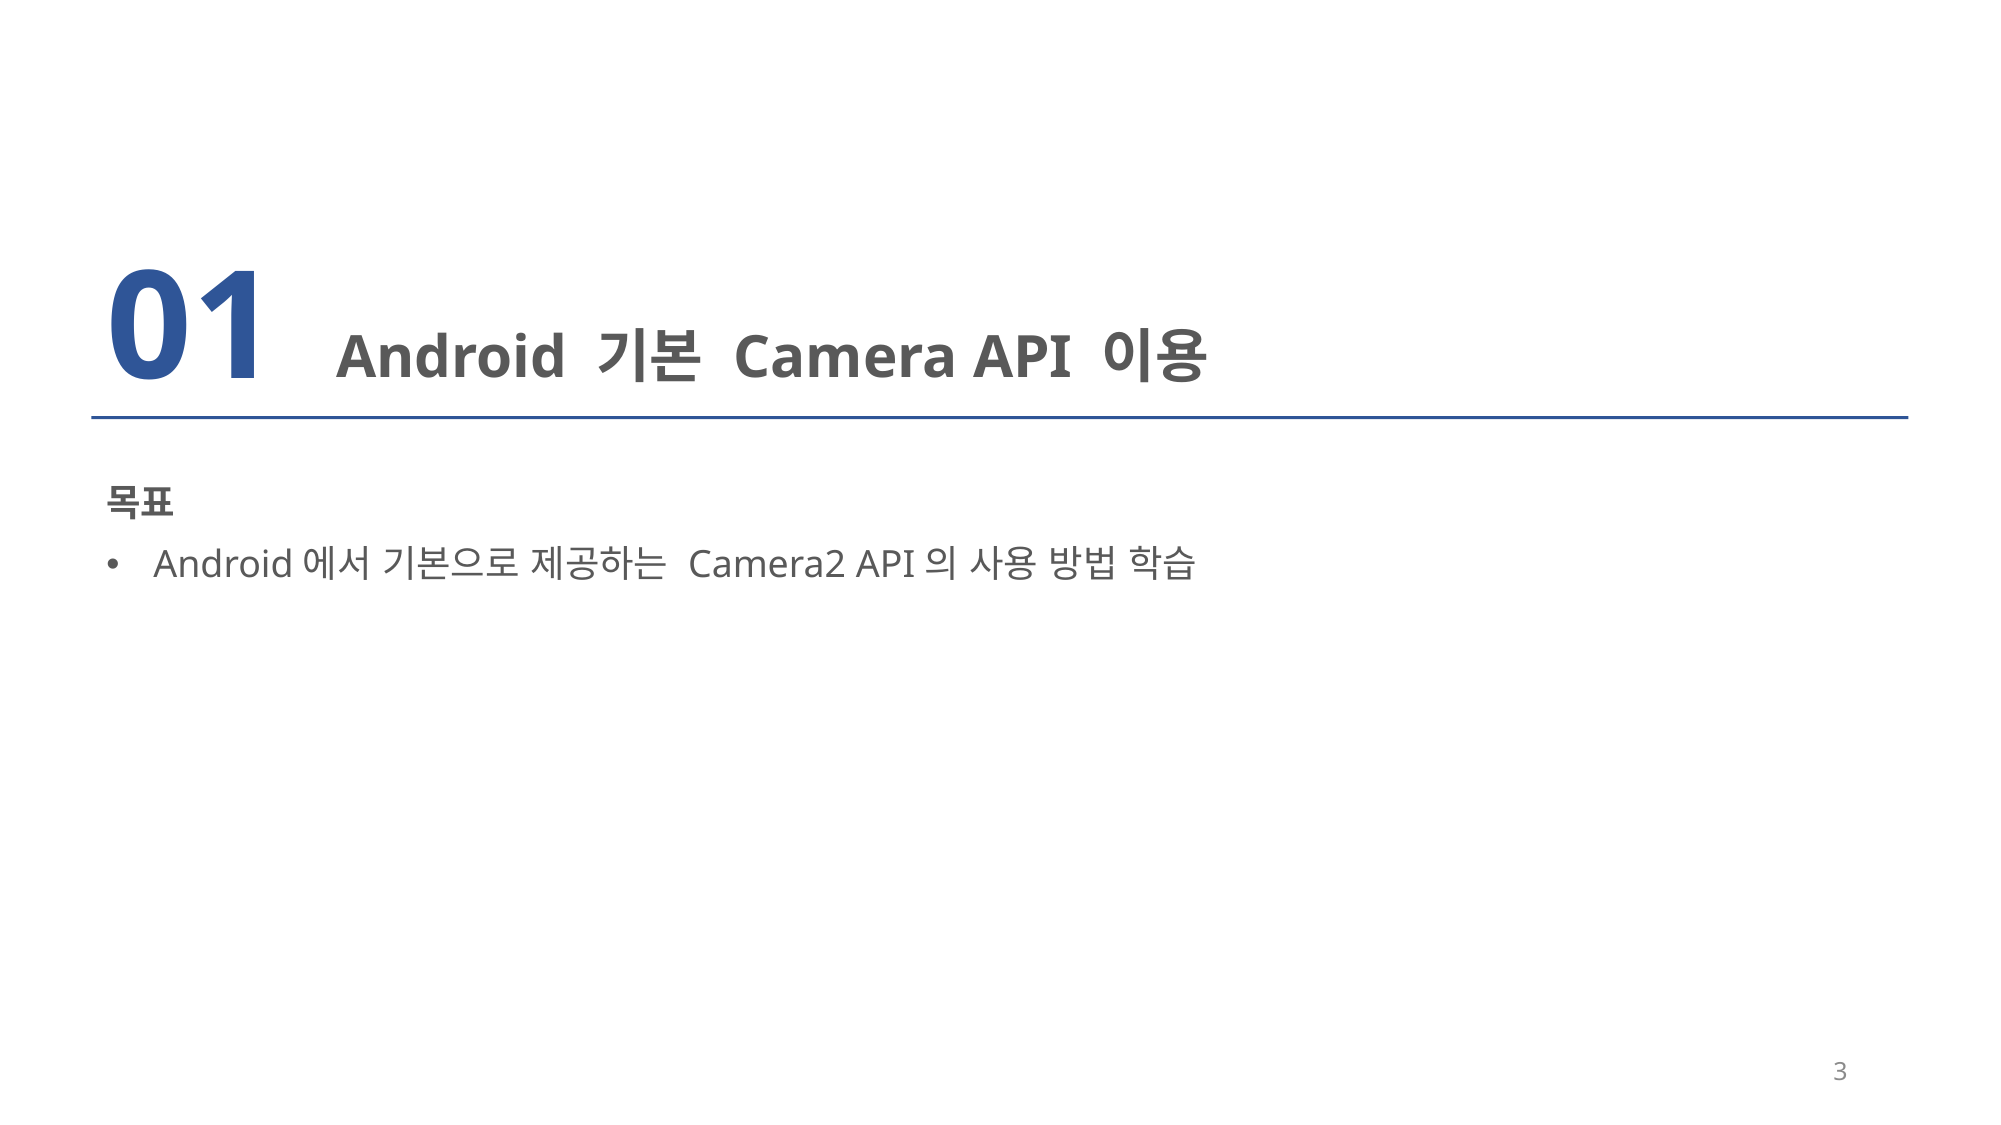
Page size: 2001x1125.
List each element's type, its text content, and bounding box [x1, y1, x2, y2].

list 목표 Android에서 기본으로 제공하는 Camera2 API의 사용 방법 학습 [91, 476, 1909, 919]
slide_number 3 [1412, 1042, 1863, 1103]
list Android 기본 Camera API 이용 [321, 313, 1909, 398]
list 01 [91, 240, 322, 418]
